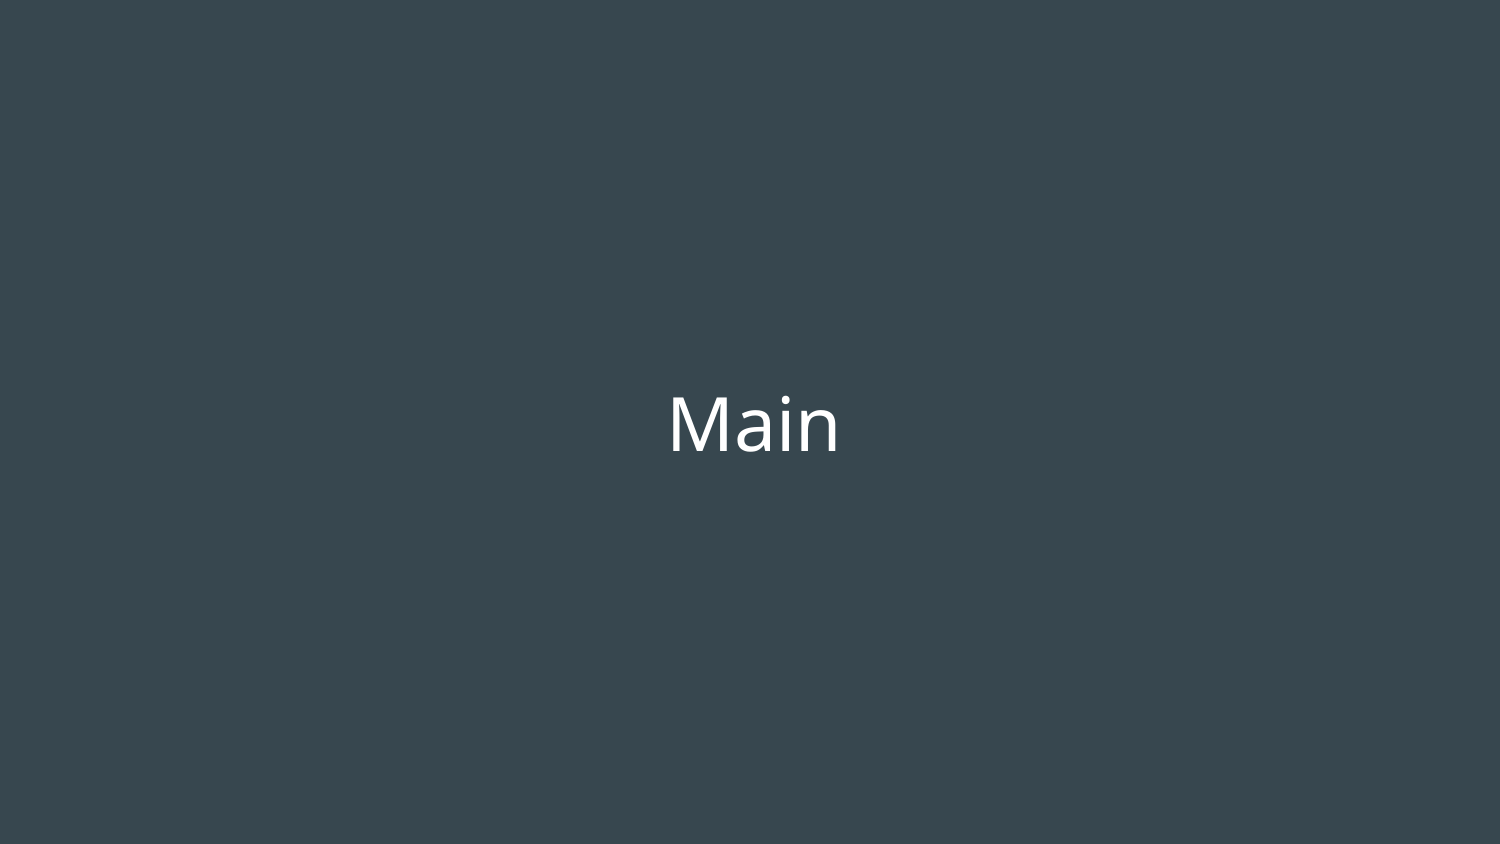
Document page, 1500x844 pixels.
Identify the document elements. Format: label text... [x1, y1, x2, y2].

title Main [110, 351, 1399, 493]
